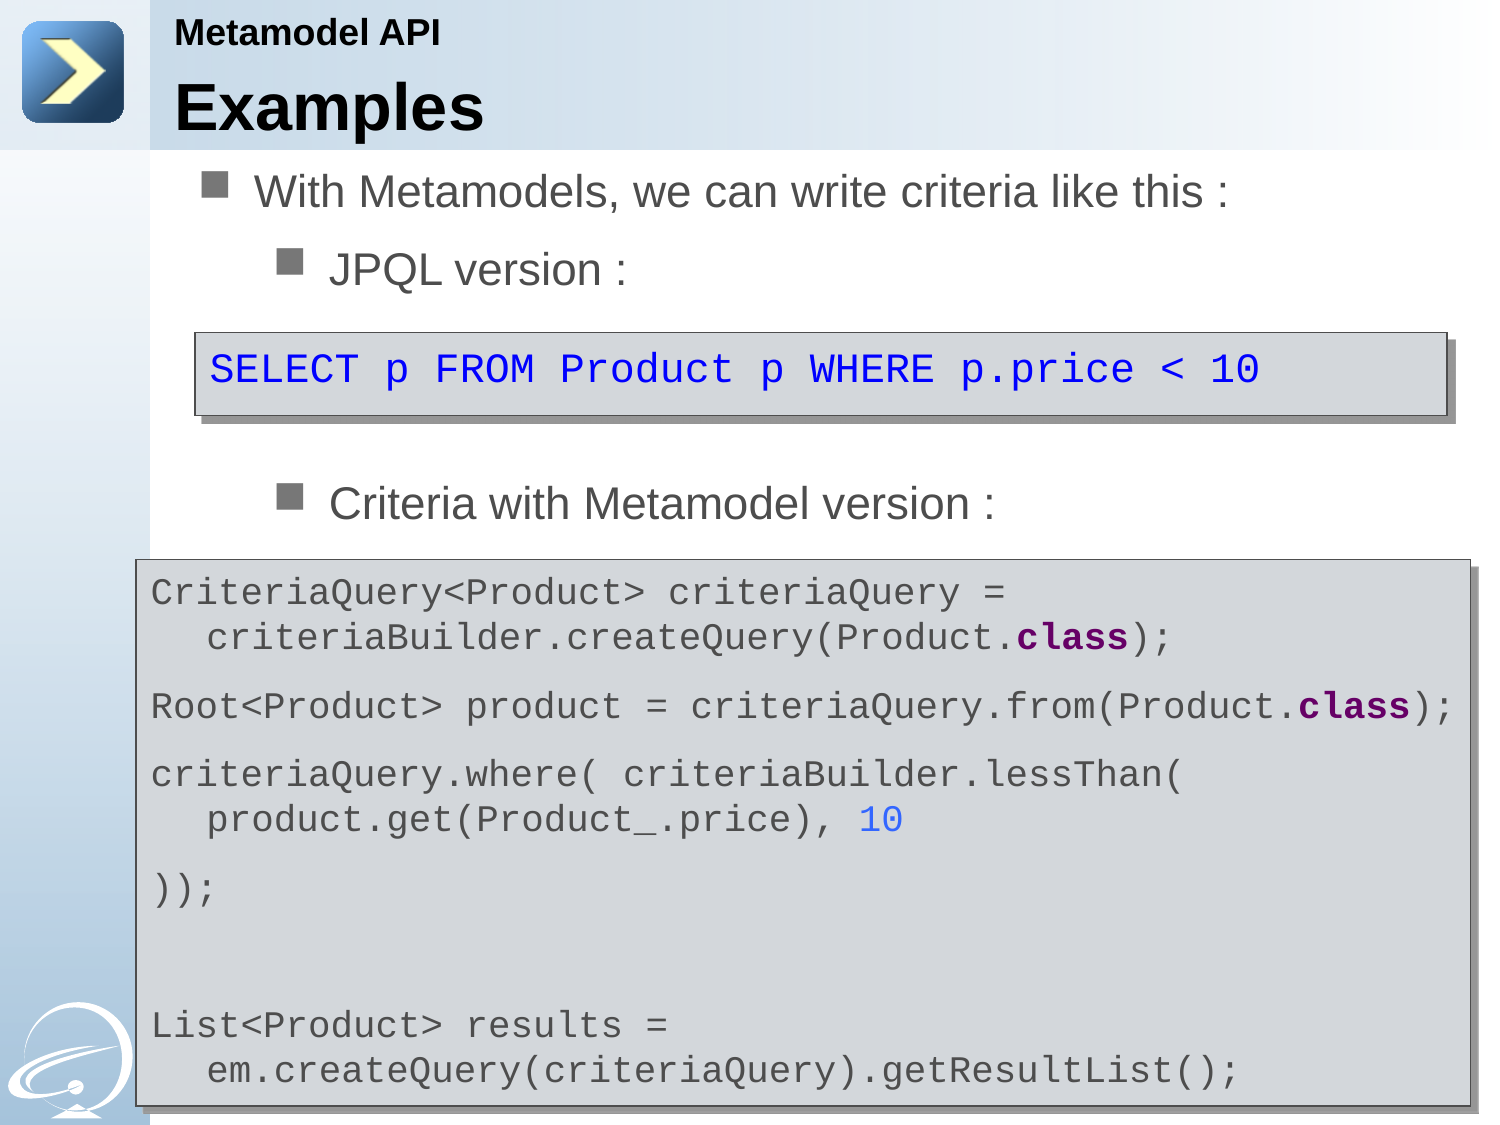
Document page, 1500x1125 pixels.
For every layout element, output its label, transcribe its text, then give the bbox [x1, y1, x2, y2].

text_box CriteriaQuery<Product> criteriaQuery = criteriaBuilder.createQuery(Product.class); Root<Product> product = criteriaQuery.from(Product.class); criteriaQuery.where( criteriaBuilder.lessThan( product.get(Product_.price), 10 )); List<Product> results = em.createQuery(criteriaQuery).getResultList(); [135, 559, 1471, 1106]
text_box With Metamodels, we can write criteria like this : JPQL version : Criteria with Metamodel version : [183, 160, 1459, 559]
text_box [239, 151, 270, 227]
text_box SELECT p FROM Product p WHERE p.price < 10 [194, 332, 1447, 416]
text_box Metamodel API [159, 0, 1500, 61]
text_box Examples [159, 61, 1428, 173]
picture [21, 19, 129, 127]
